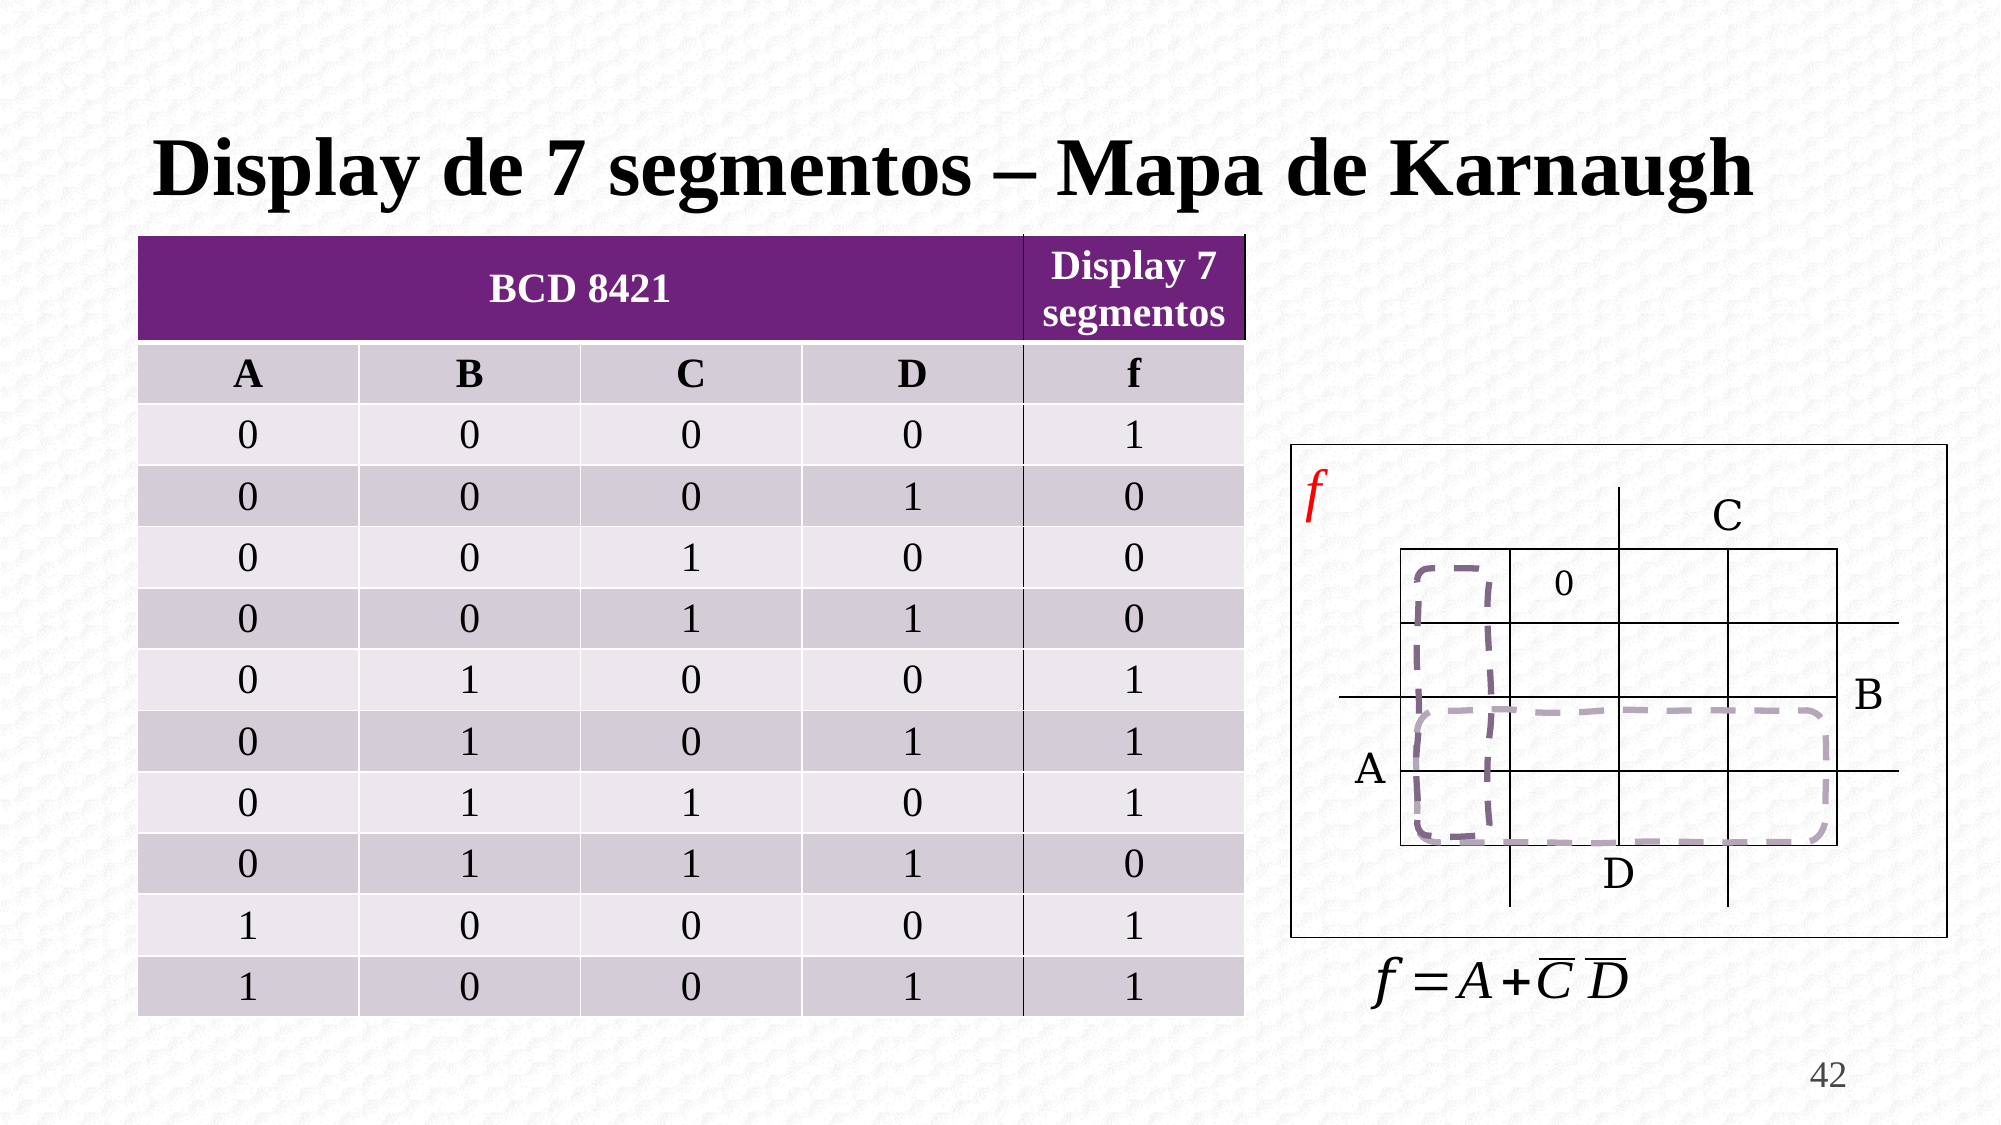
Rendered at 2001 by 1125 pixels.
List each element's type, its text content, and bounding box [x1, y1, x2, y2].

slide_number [1412, 1042, 1863, 1103]
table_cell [803, 834, 1023, 893]
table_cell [138, 895, 358, 955]
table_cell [803, 527, 1023, 587]
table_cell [138, 773, 358, 832]
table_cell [360, 345, 580, 403]
table_cell 1 [0, 0, 2000, 1125]
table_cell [360, 773, 580, 832]
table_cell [1024, 895, 1244, 955]
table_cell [1024, 527, 1244, 587]
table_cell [138, 589, 358, 648]
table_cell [138, 527, 358, 587]
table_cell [581, 466, 801, 526]
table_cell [138, 711, 358, 771]
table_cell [803, 345, 1023, 403]
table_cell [803, 773, 1023, 832]
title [137, 59, 1863, 278]
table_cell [1024, 834, 1244, 893]
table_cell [803, 895, 1023, 955]
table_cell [1024, 711, 1244, 771]
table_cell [1024, 405, 1244, 464]
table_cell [581, 834, 801, 893]
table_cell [138, 345, 358, 403]
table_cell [803, 650, 1023, 710]
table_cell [360, 834, 580, 893]
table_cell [360, 466, 580, 526]
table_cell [803, 711, 1023, 771]
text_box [1290, 444, 1948, 938]
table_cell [1024, 773, 1244, 832]
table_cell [138, 405, 358, 464]
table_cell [360, 589, 580, 648]
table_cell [581, 589, 801, 648]
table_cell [803, 466, 1023, 526]
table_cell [138, 834, 358, 893]
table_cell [803, 405, 1023, 464]
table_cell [581, 405, 801, 464]
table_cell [360, 895, 580, 955]
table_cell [1024, 466, 1244, 526]
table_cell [803, 589, 1023, 648]
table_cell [581, 345, 801, 403]
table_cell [581, 650, 801, 710]
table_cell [581, 711, 801, 771]
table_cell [1024, 957, 1244, 1016]
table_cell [581, 957, 801, 1016]
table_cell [360, 650, 580, 710]
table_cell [1024, 650, 1244, 710]
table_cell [138, 957, 358, 1016]
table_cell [803, 957, 1023, 1016]
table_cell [581, 527, 801, 587]
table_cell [360, 527, 580, 587]
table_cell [1024, 589, 1244, 648]
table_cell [581, 895, 801, 955]
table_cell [360, 711, 580, 771]
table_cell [360, 405, 580, 464]
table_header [1024, 236, 1244, 340]
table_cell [138, 466, 358, 526]
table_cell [1024, 345, 1244, 403]
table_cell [581, 773, 801, 832]
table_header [138, 236, 1023, 340]
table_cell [138, 650, 358, 710]
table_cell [360, 957, 580, 1016]
